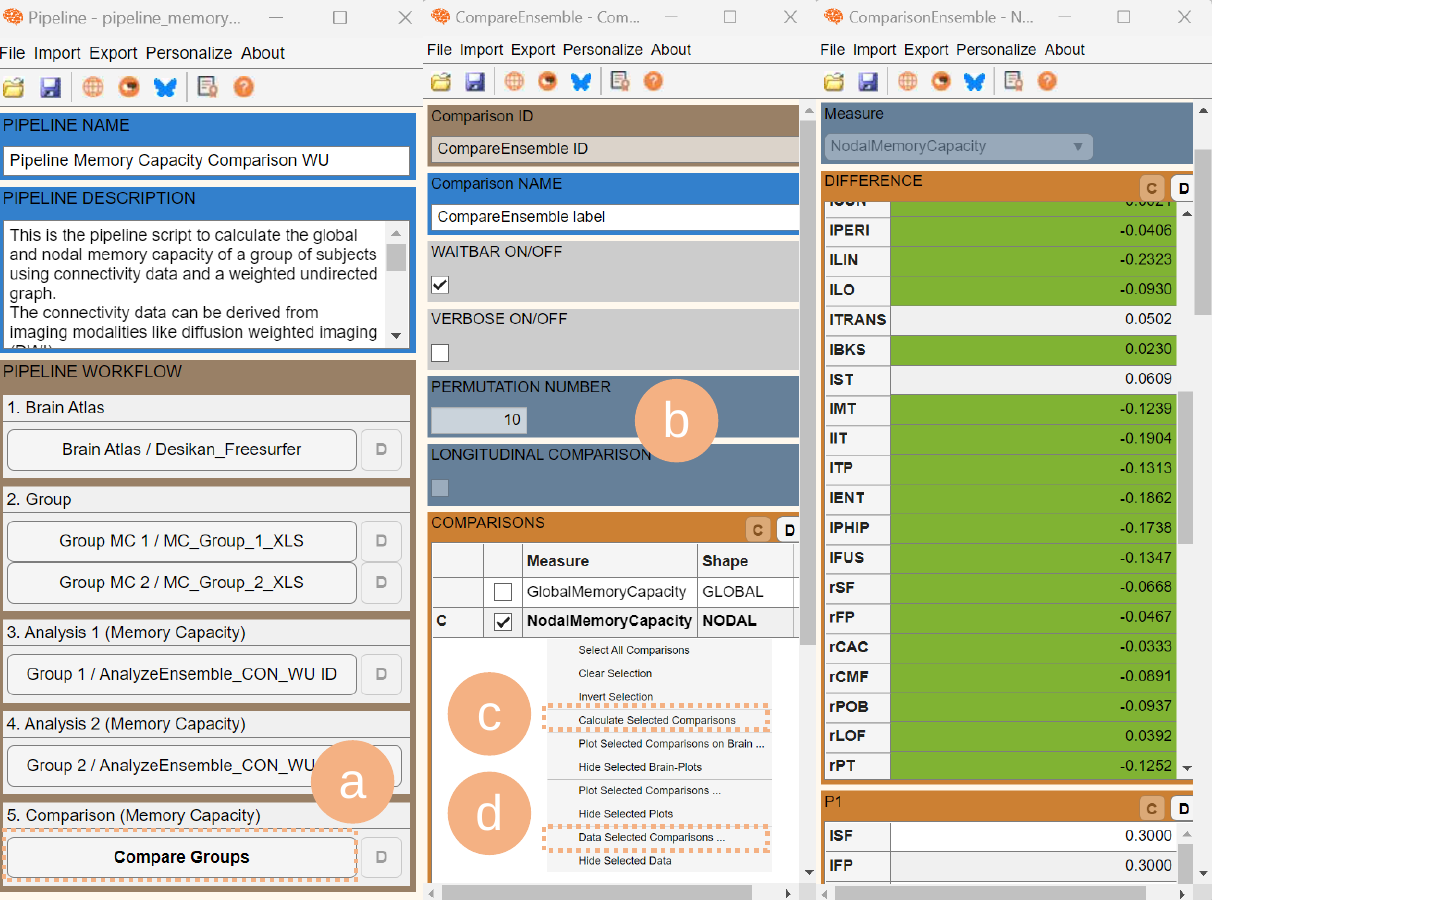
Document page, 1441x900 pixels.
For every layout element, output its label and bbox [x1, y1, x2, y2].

picture [0, 0, 1212, 900]
